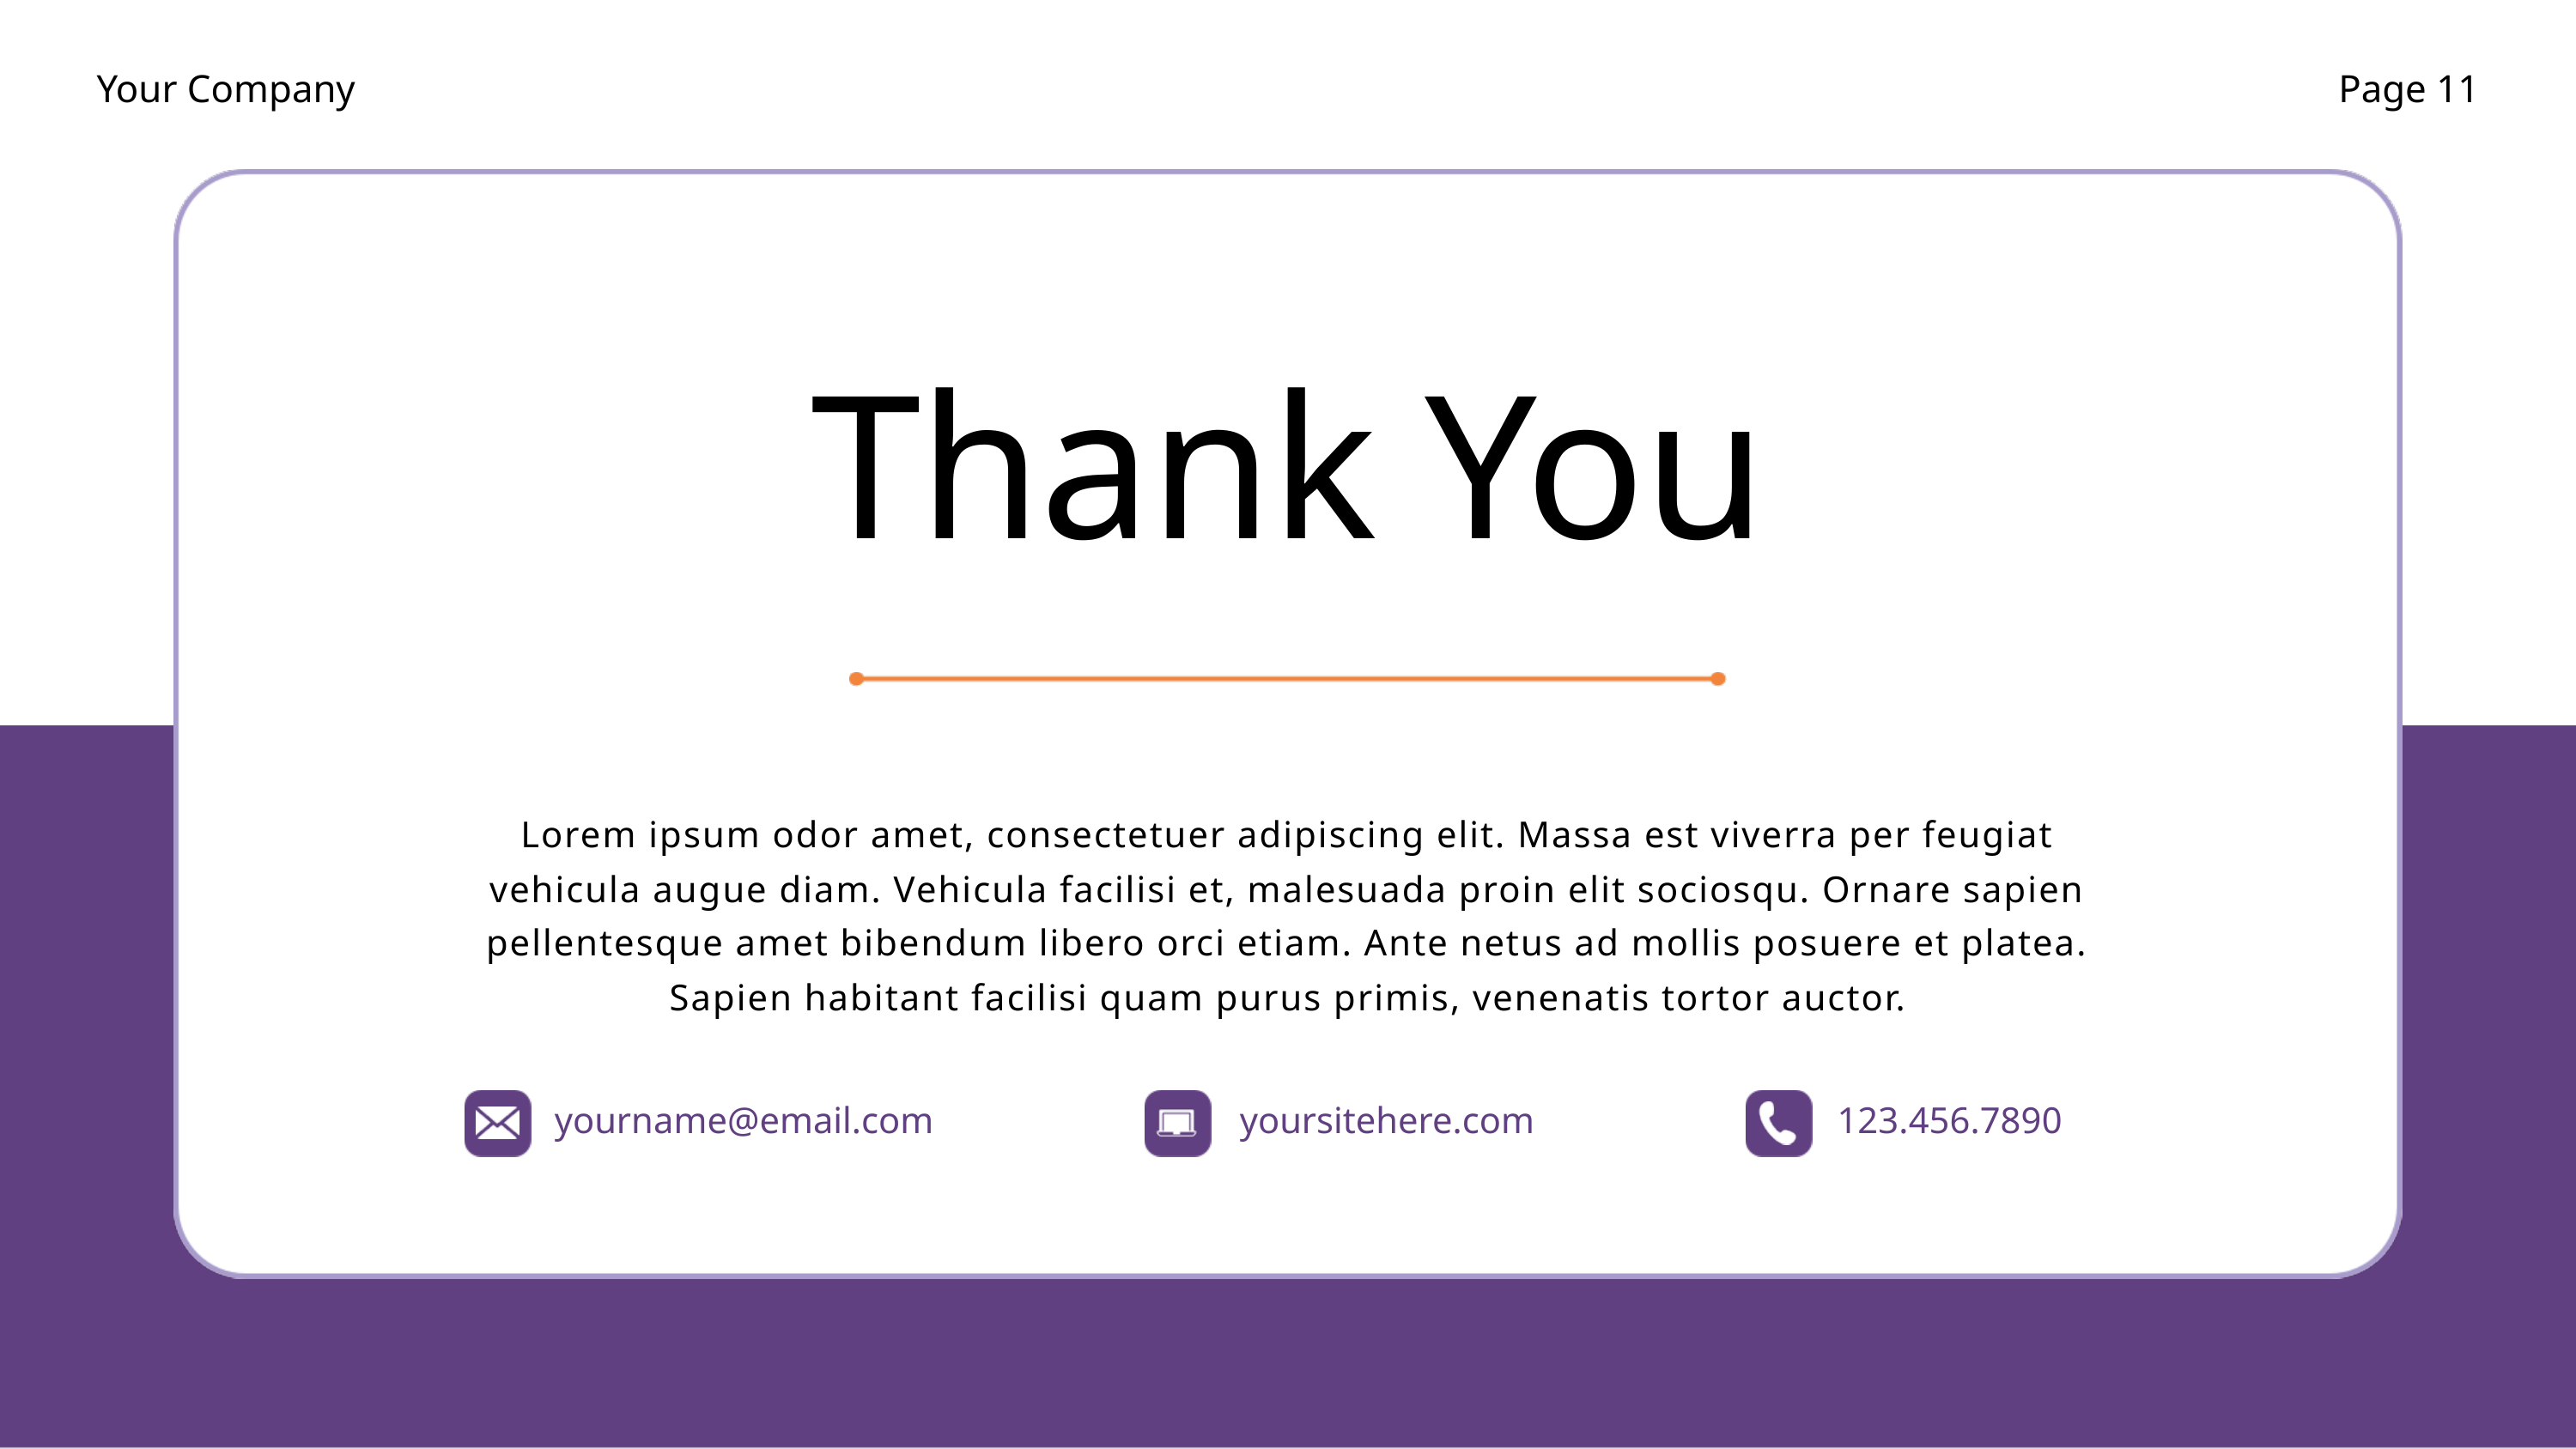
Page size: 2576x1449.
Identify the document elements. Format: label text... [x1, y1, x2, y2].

text_box Page 11 [2076, 73, 2480, 109]
text_box Your Company [96, 73, 508, 109]
picture [0, 169, 2576, 1449]
